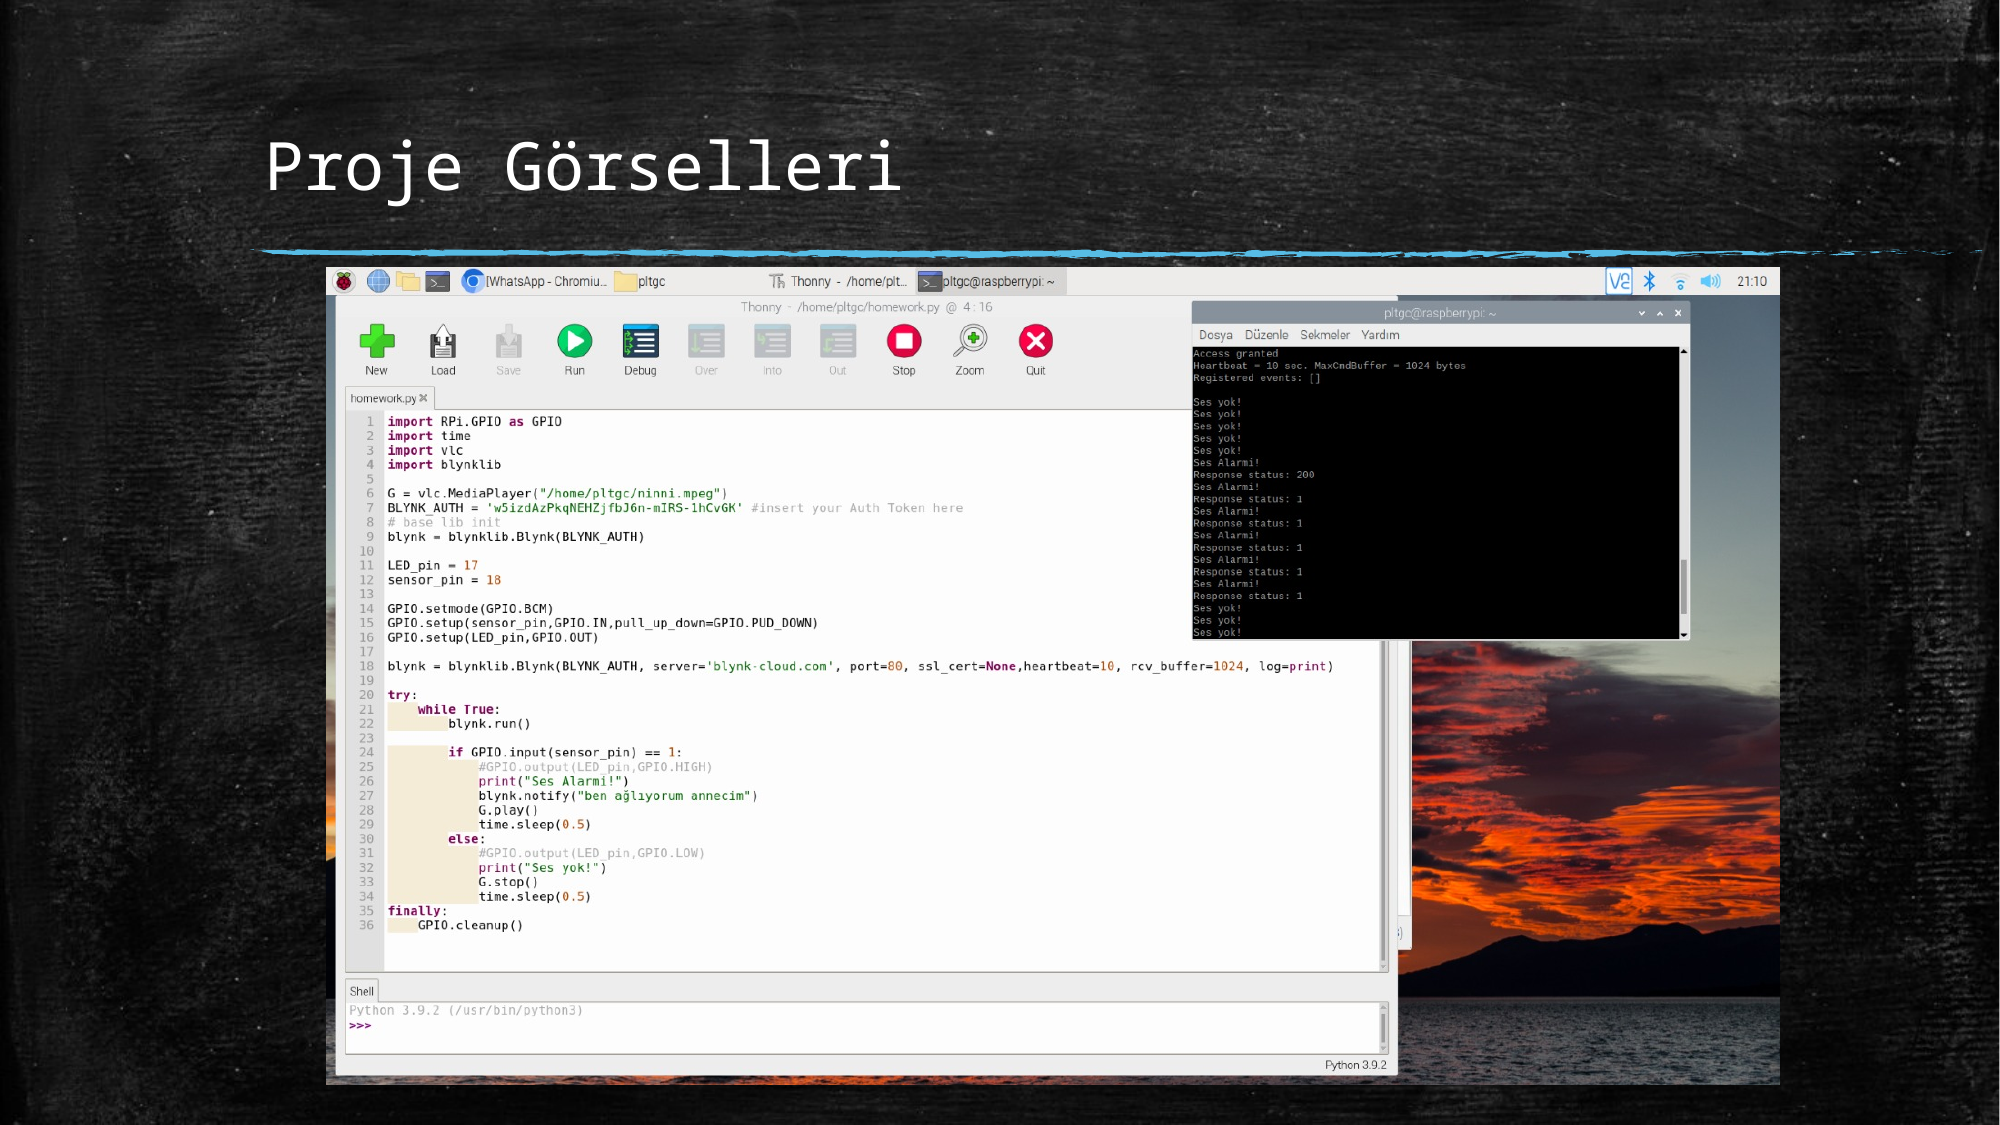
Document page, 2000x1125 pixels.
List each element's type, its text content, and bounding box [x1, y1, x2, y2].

title Proje Görselleri [249, 45, 1750, 213]
picture [326, 267, 1780, 1085]
